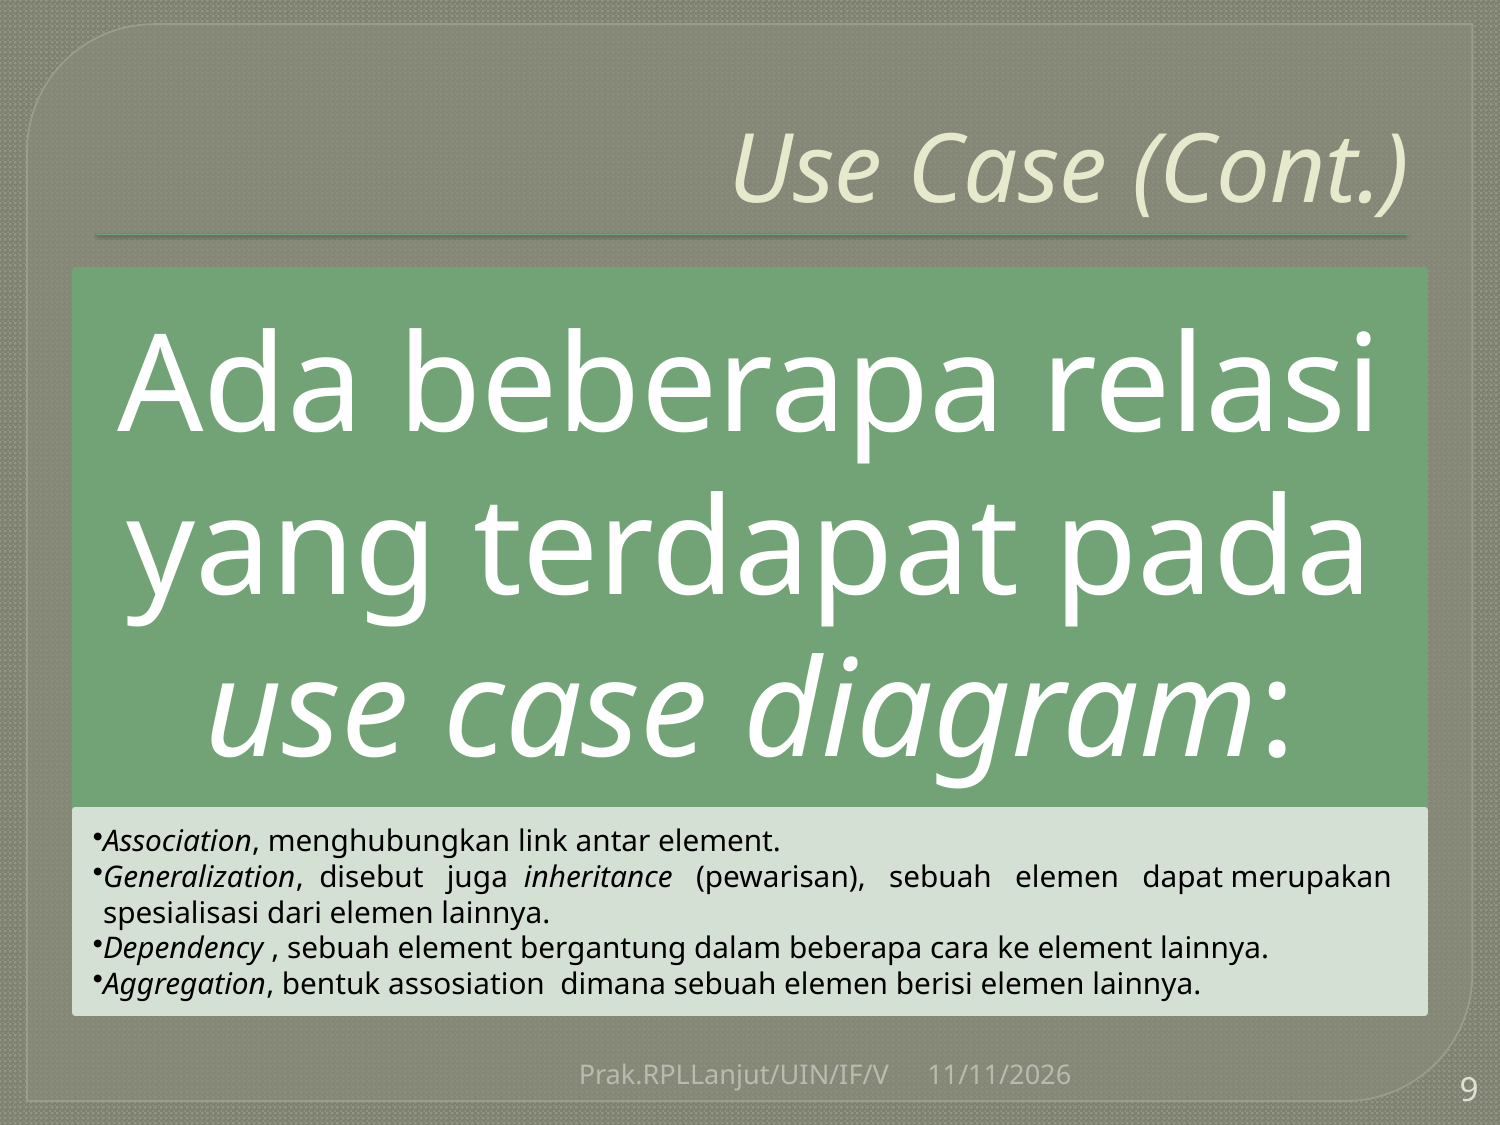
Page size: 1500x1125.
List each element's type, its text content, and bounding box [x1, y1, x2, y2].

slide_number 9 [1417, 1068, 1494, 1114]
footer Prak.RPLLanjut/UIN/IF/V [212, 1050, 904, 1095]
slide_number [912, 1050, 1405, 1095]
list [74, 269, 1426, 1013]
title Use Case (Cont.) [75, 41, 1425, 230]
